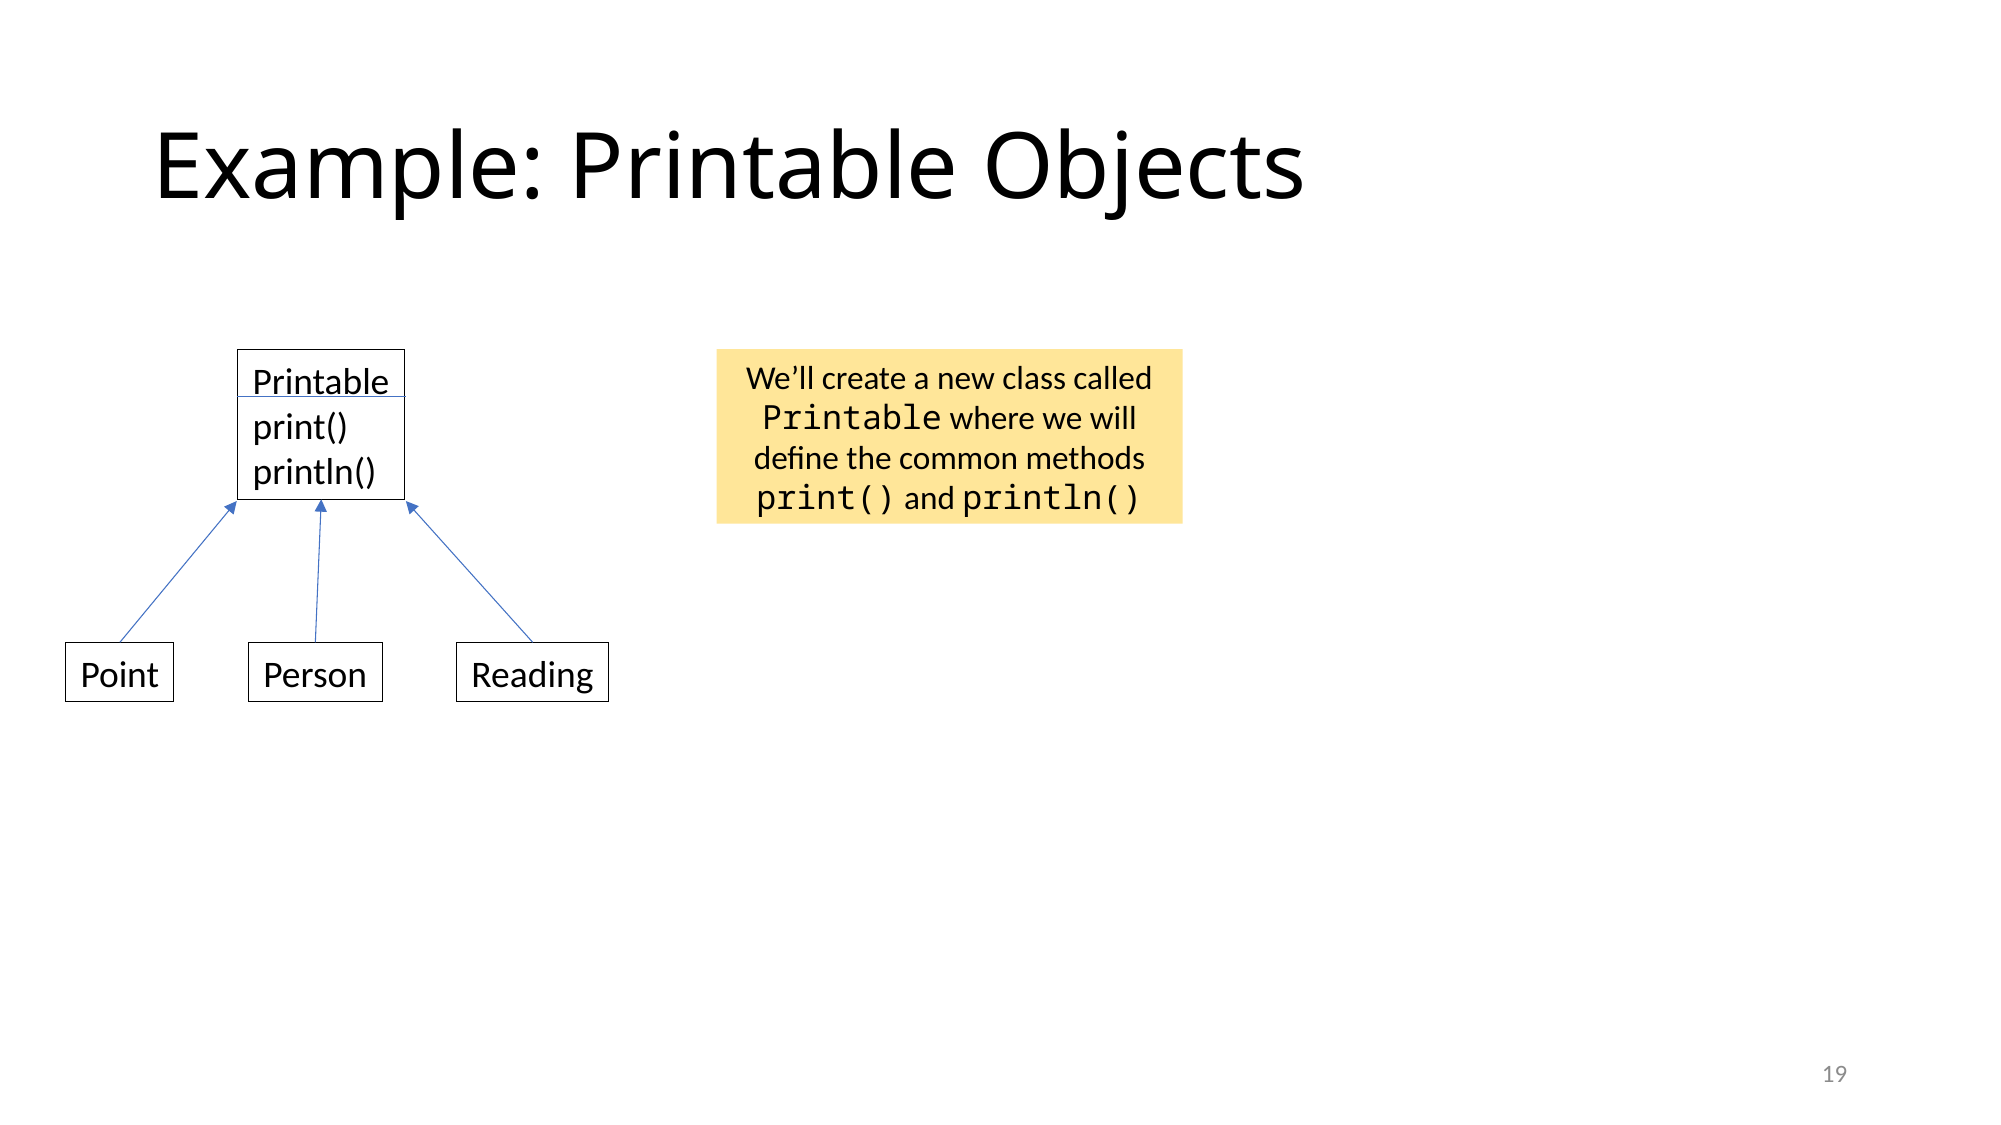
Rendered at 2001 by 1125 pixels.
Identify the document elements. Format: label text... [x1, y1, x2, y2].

text_box We’ll create a new class called Printable where we will define the common methods print() and println() [716, 349, 1183, 524]
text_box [64, 349, 610, 703]
title Example: Printable Objects [137, 59, 1863, 278]
slide_number 19 [1412, 1042, 1863, 1103]
